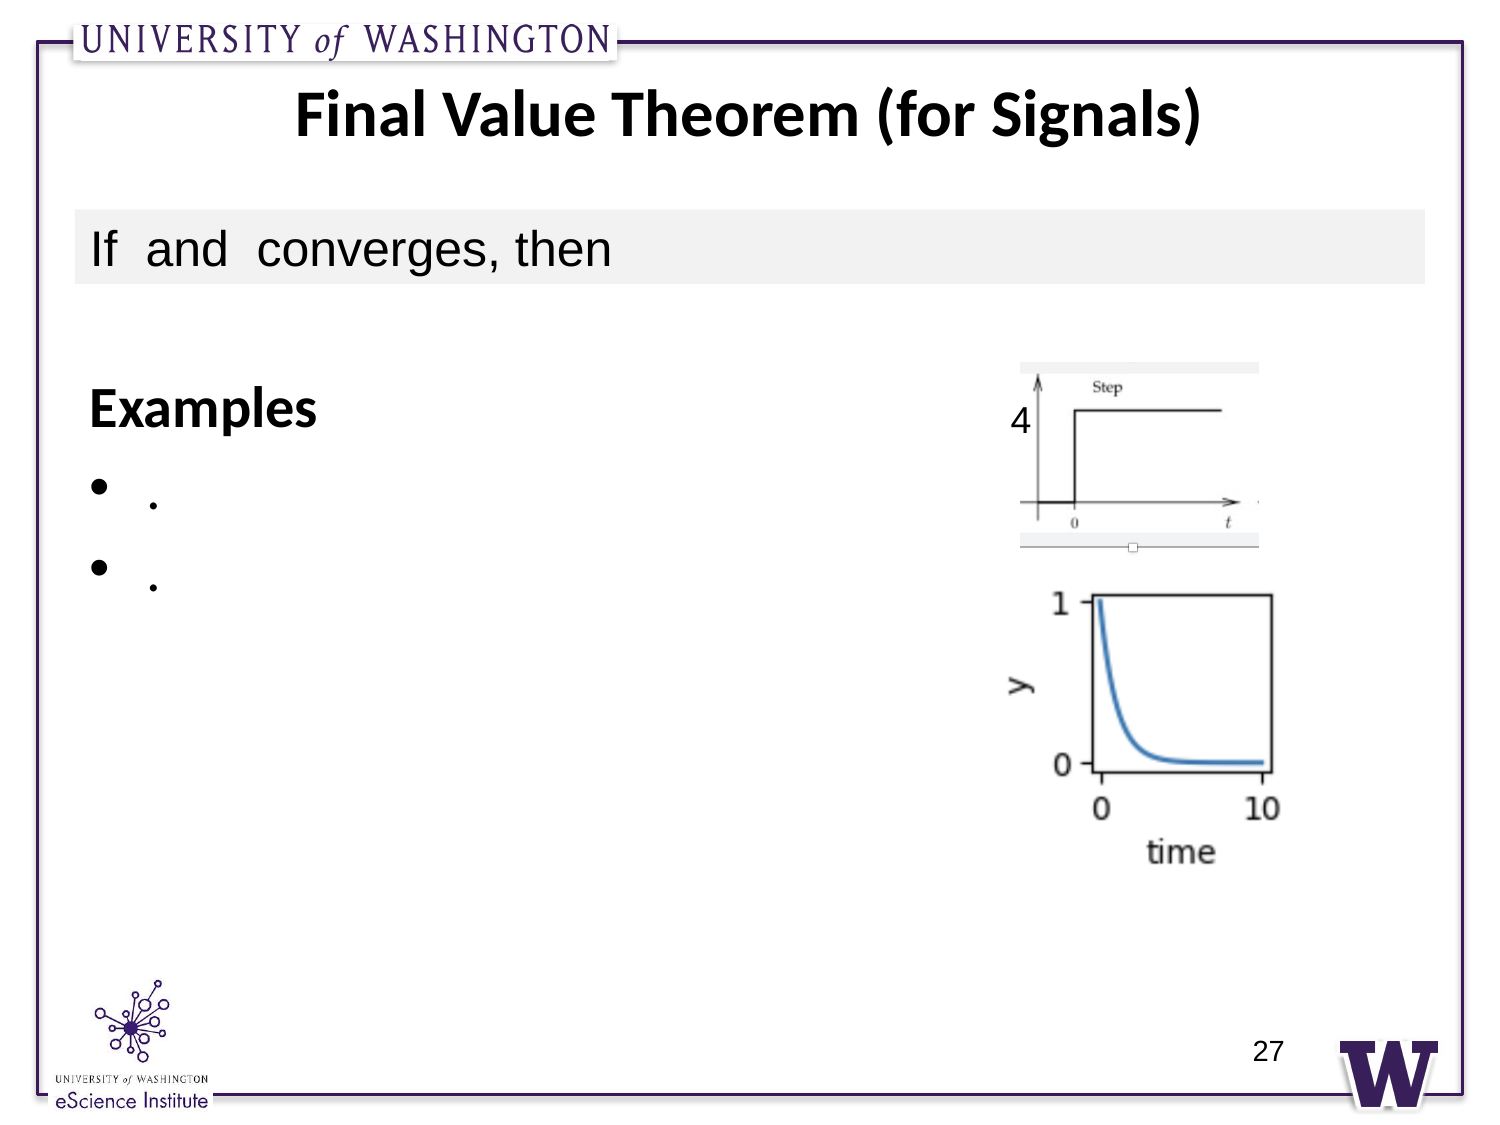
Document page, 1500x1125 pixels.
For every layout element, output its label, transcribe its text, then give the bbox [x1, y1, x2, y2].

picture [995, 580, 1312, 881]
picture [1340, 1041, 1438, 1107]
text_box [1001, 362, 1259, 578]
picture [48, 978, 213, 1113]
title Final Value Theorem (for Signals) [75, 62, 1425, 200]
picture [81, 24, 609, 61]
slide_number 27 [1237, 1025, 1325, 1085]
